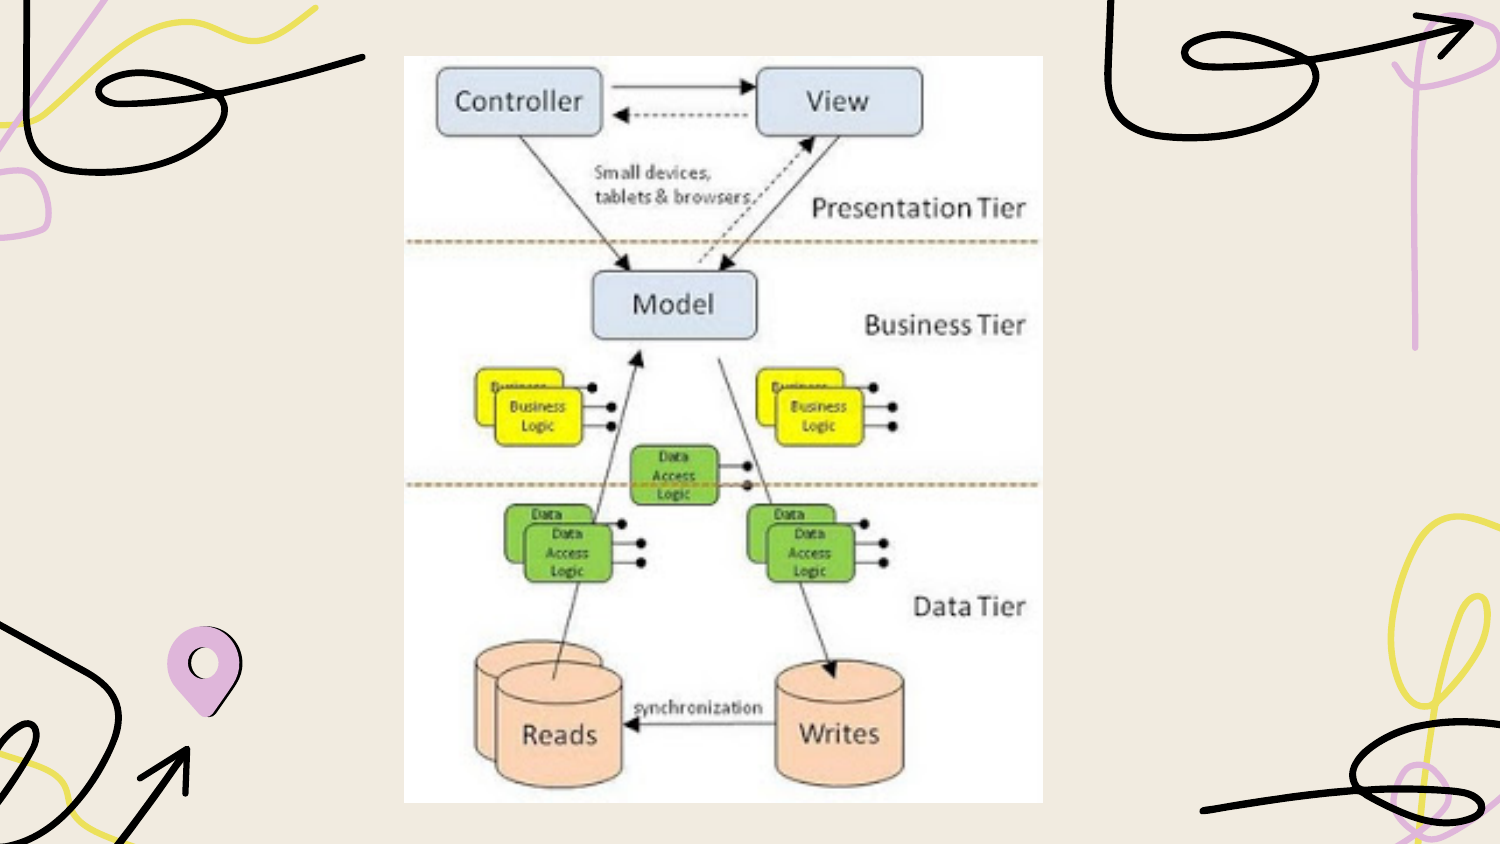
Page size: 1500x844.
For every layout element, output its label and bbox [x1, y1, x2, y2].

text_box [166, 626, 244, 718]
picture [403, 56, 1043, 803]
